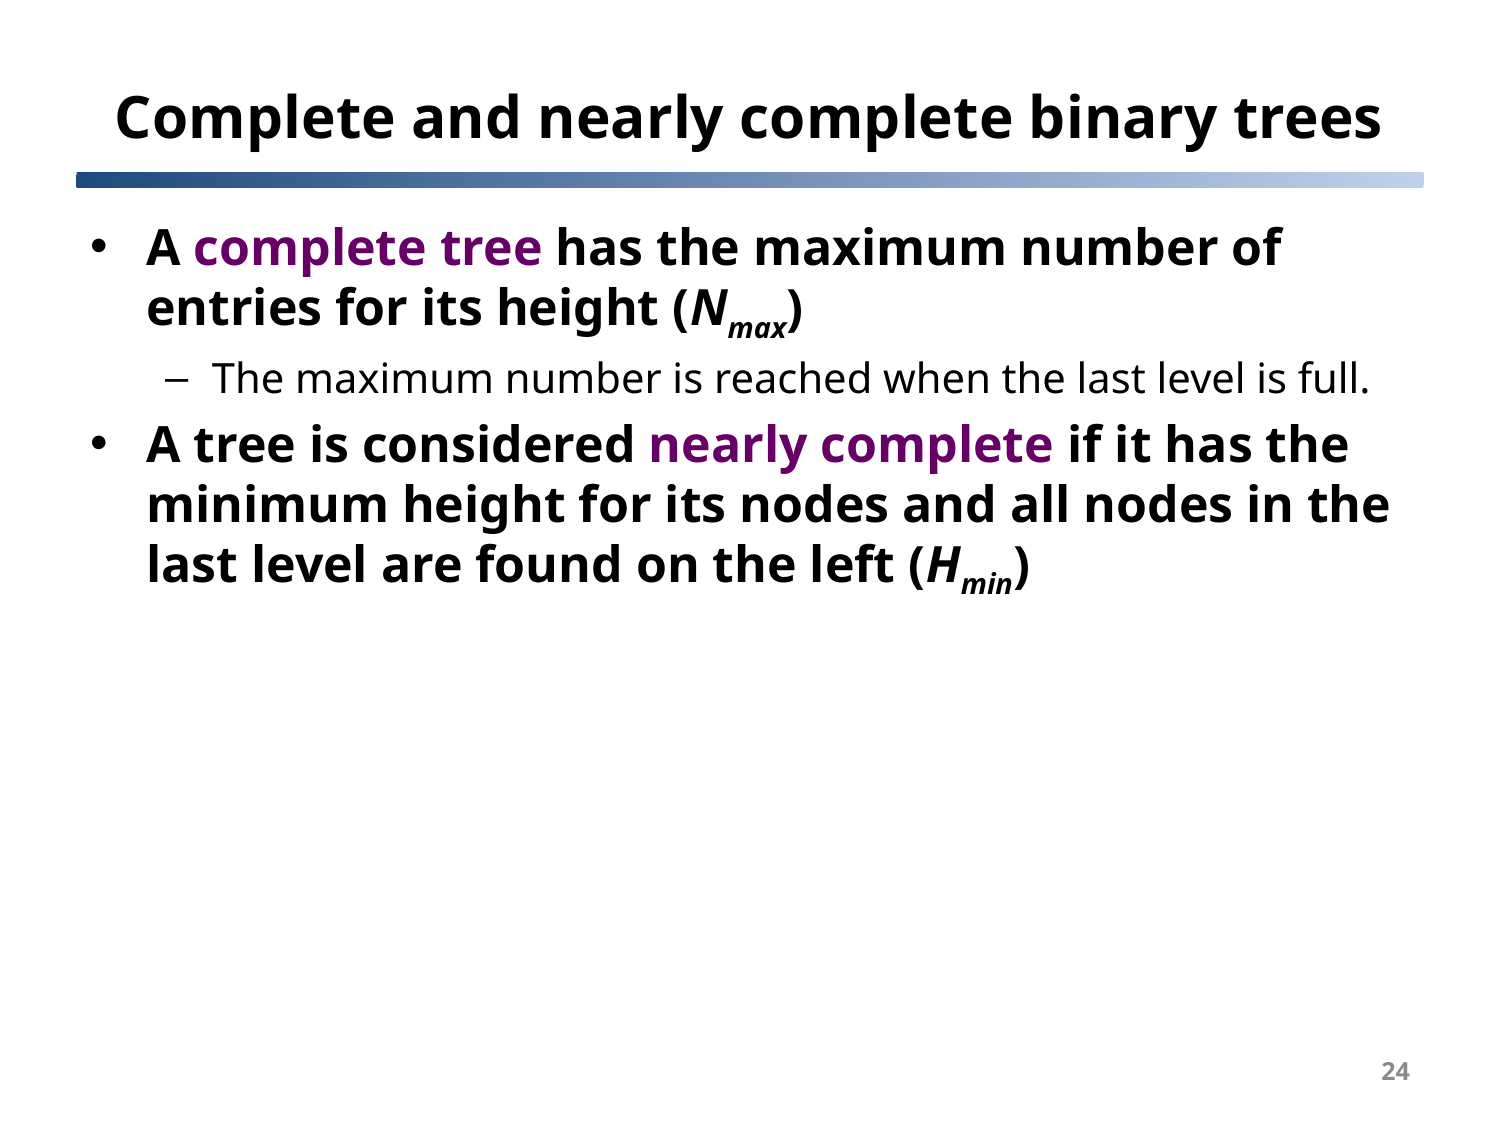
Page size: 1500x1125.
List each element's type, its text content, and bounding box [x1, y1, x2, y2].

list A complete tree has the maximum number of entries for its height (Nmax) The maximum number is reached when the last level is full. A tree is considered nearly complete if it has the minimum height for its nodes and all nodes in the last level are found on the left (Hmin) [75, 208, 1425, 1005]
slide_number 24 [1074, 1042, 1425, 1103]
title Complete and nearly complete binary trees [75, 45, 1425, 185]
